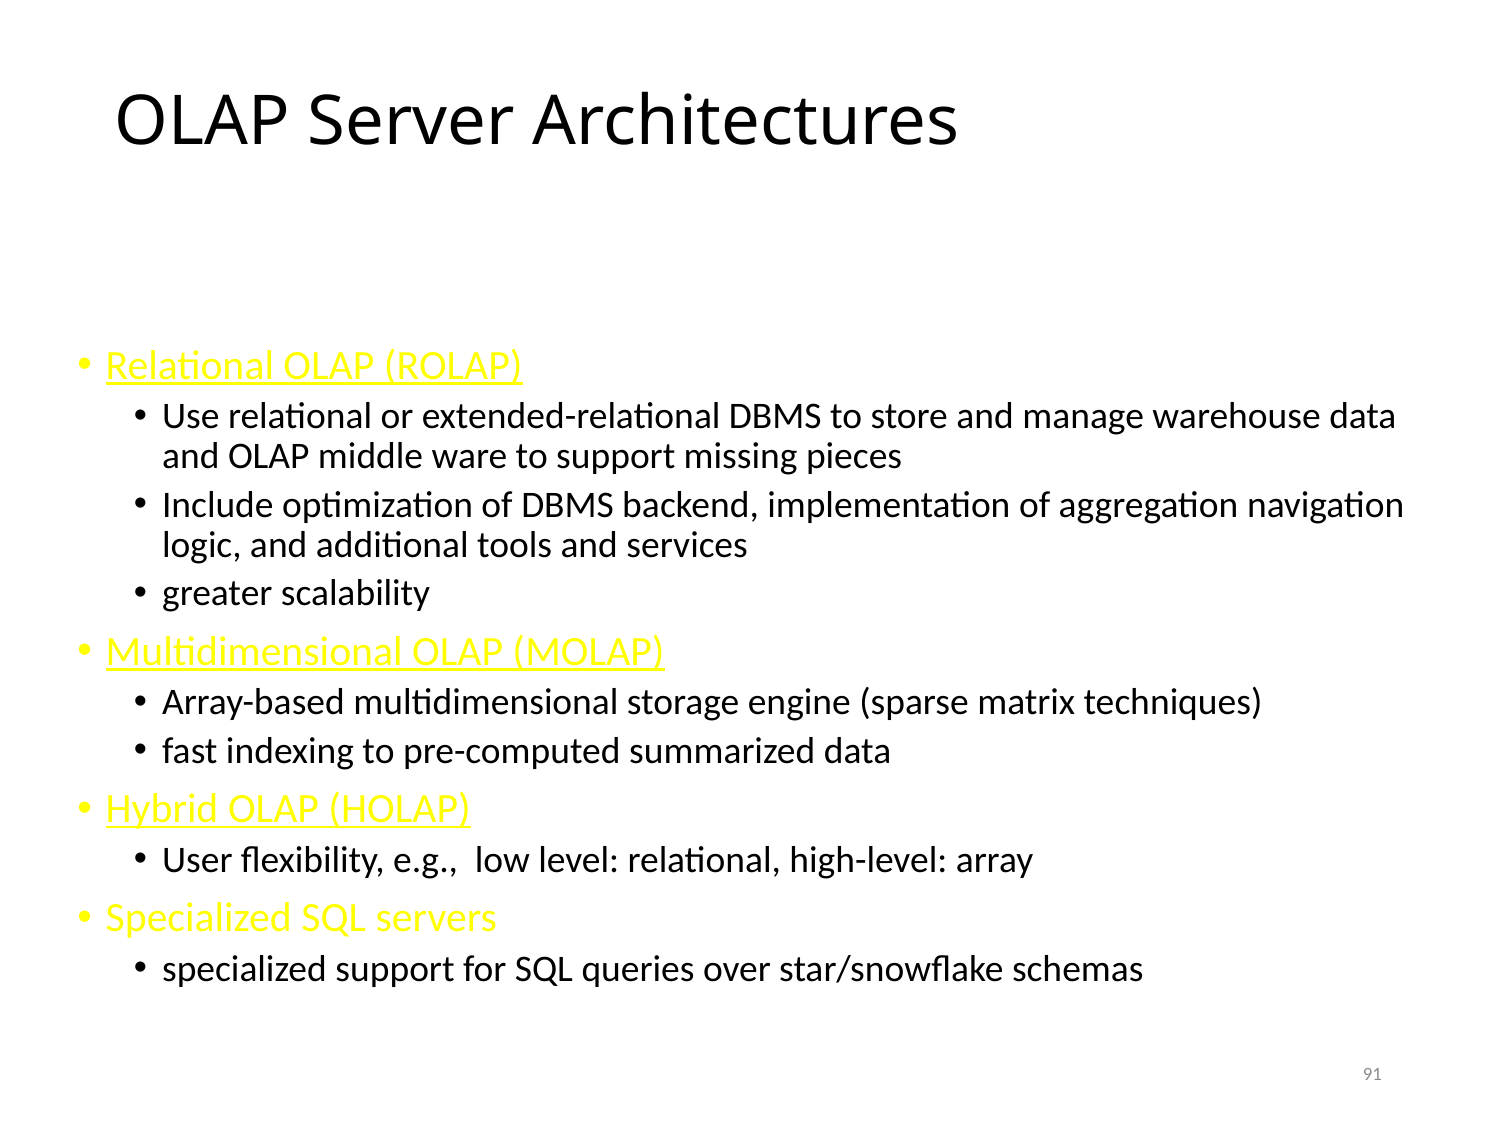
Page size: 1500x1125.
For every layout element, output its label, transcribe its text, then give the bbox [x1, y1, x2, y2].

slide_number 91 [1059, 1042, 1397, 1103]
title OLAP Server Architectures [99, 45, 1425, 199]
list Relational OLAP (ROLAP) Use relational or extended-relational DBMS to store and manage warehouse data and OLAP middle ware to support missing pieces Include optimization of DBMS backend, implementation of aggregation navigation logic, and additional tools and services greater scalability Multidimensional OLAP (MOLAP) Array-based multidimensional storage engine (sparse matrix techniques) fast indexing to pre-computed summarized data Hybrid OLAP (HOLAP) User flexibility, e.g., low level: relational, high-level: array Specialized SQL servers specialized support for SQL queries over star/snowflake schemas [62, 335, 1438, 1075]
